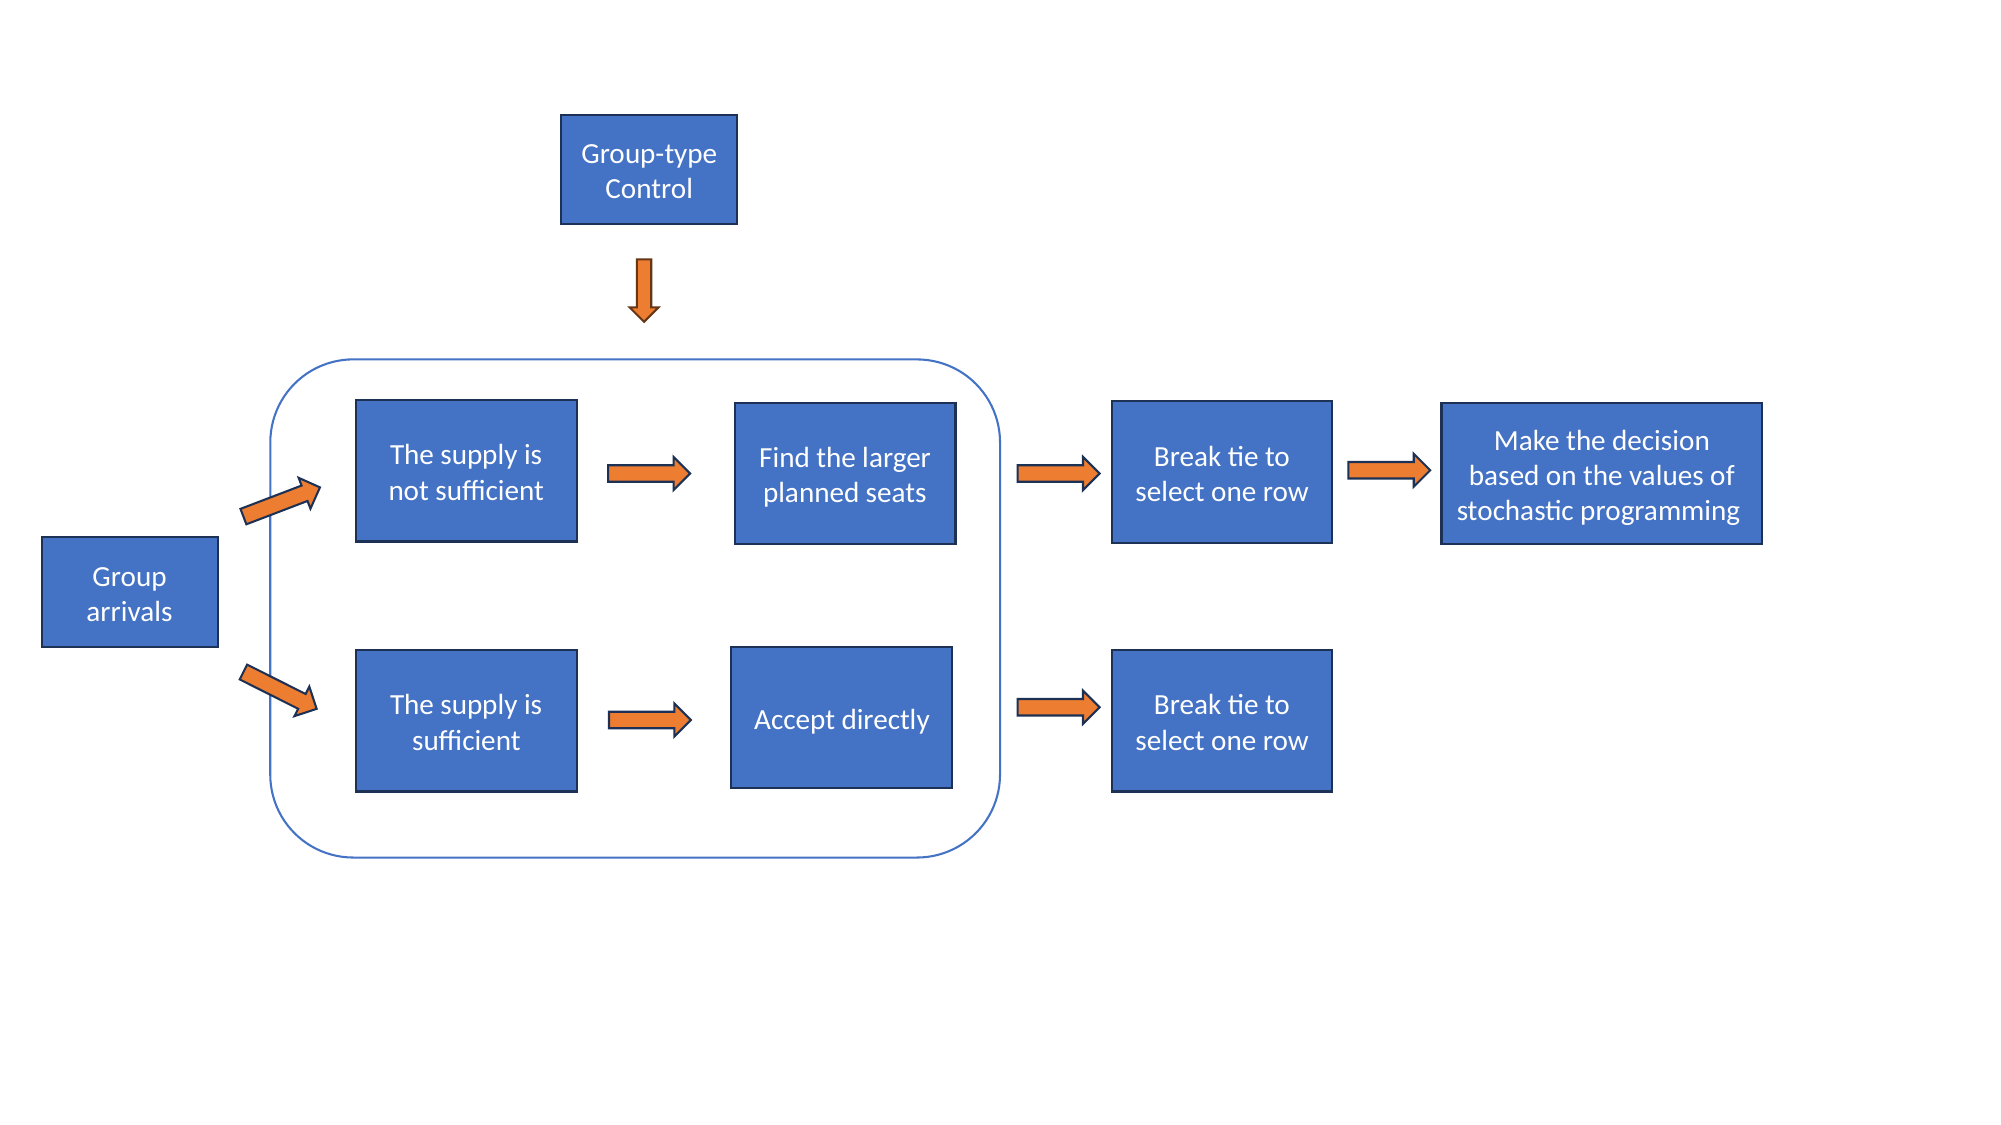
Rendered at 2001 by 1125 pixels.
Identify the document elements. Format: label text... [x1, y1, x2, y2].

text_box Accept directly [730, 646, 953, 789]
text_box Make the decision based on the values of stochastic programming [1440, 402, 1763, 545]
text_box [1347, 451, 1432, 490]
text_box Break tie to select one row [1111, 400, 1333, 544]
text_box [239, 475, 322, 526]
text_box Group-type Control [560, 114, 738, 225]
text_box [238, 663, 318, 718]
text_box [269, 358, 1002, 859]
text_box The supply is not sufficient [355, 399, 578, 543]
text_box [607, 700, 693, 740]
text_box [627, 258, 661, 324]
text_box [1016, 454, 1102, 493]
text_box The supply is sufficient [355, 649, 578, 793]
text_box [607, 454, 692, 493]
text_box Find the larger planned seats [734, 402, 957, 545]
text_box [1016, 688, 1102, 727]
text_box Group arrivals [41, 536, 219, 648]
text_box Break tie to select one row [1111, 649, 1333, 793]
